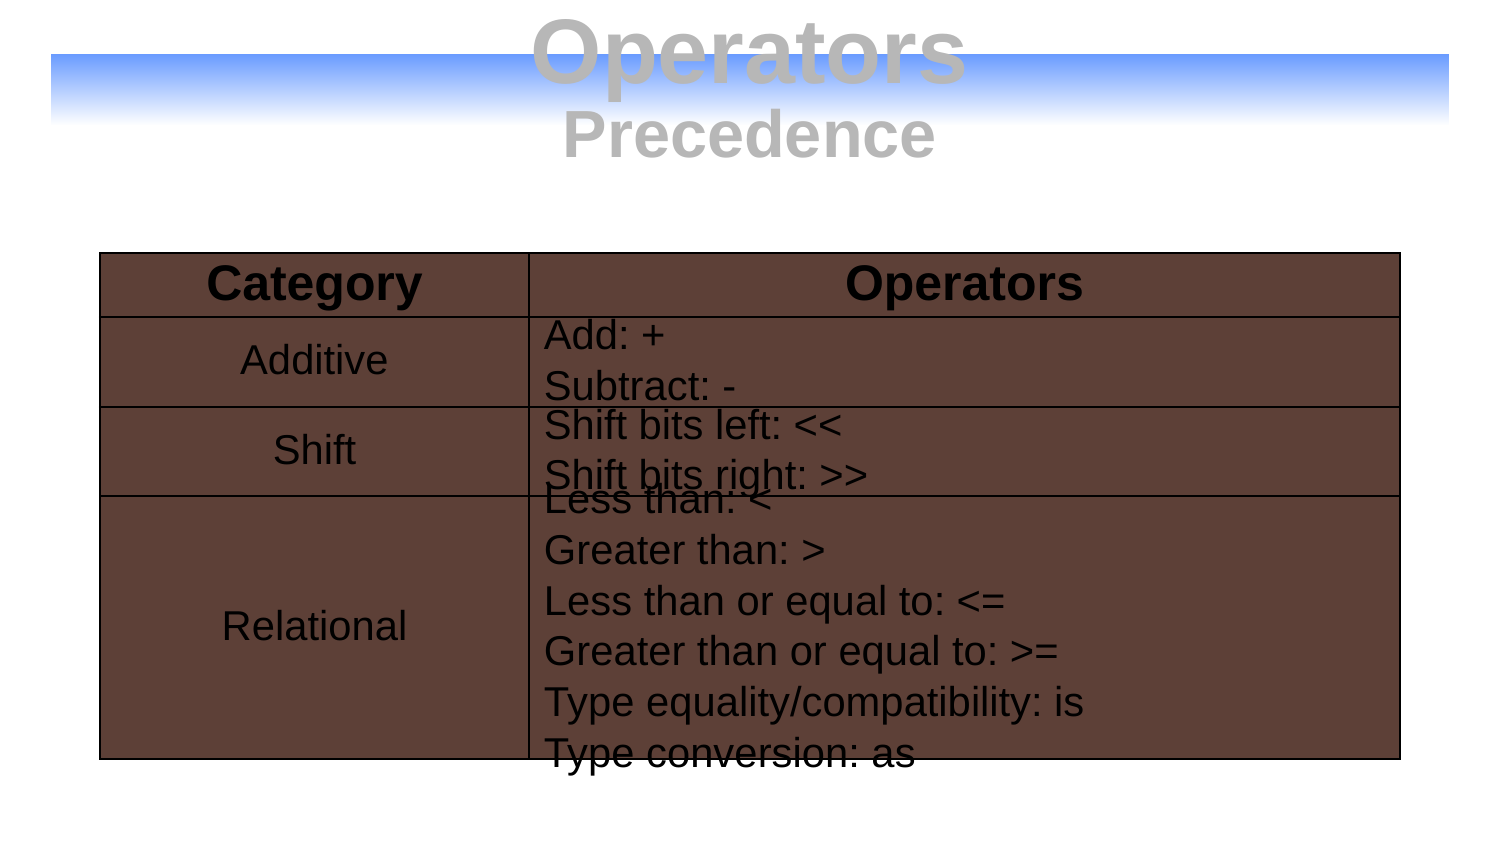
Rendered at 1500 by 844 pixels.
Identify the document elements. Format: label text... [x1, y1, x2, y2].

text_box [99, 252, 1401, 760]
title Operators Precedence [51, 54, 1449, 126]
